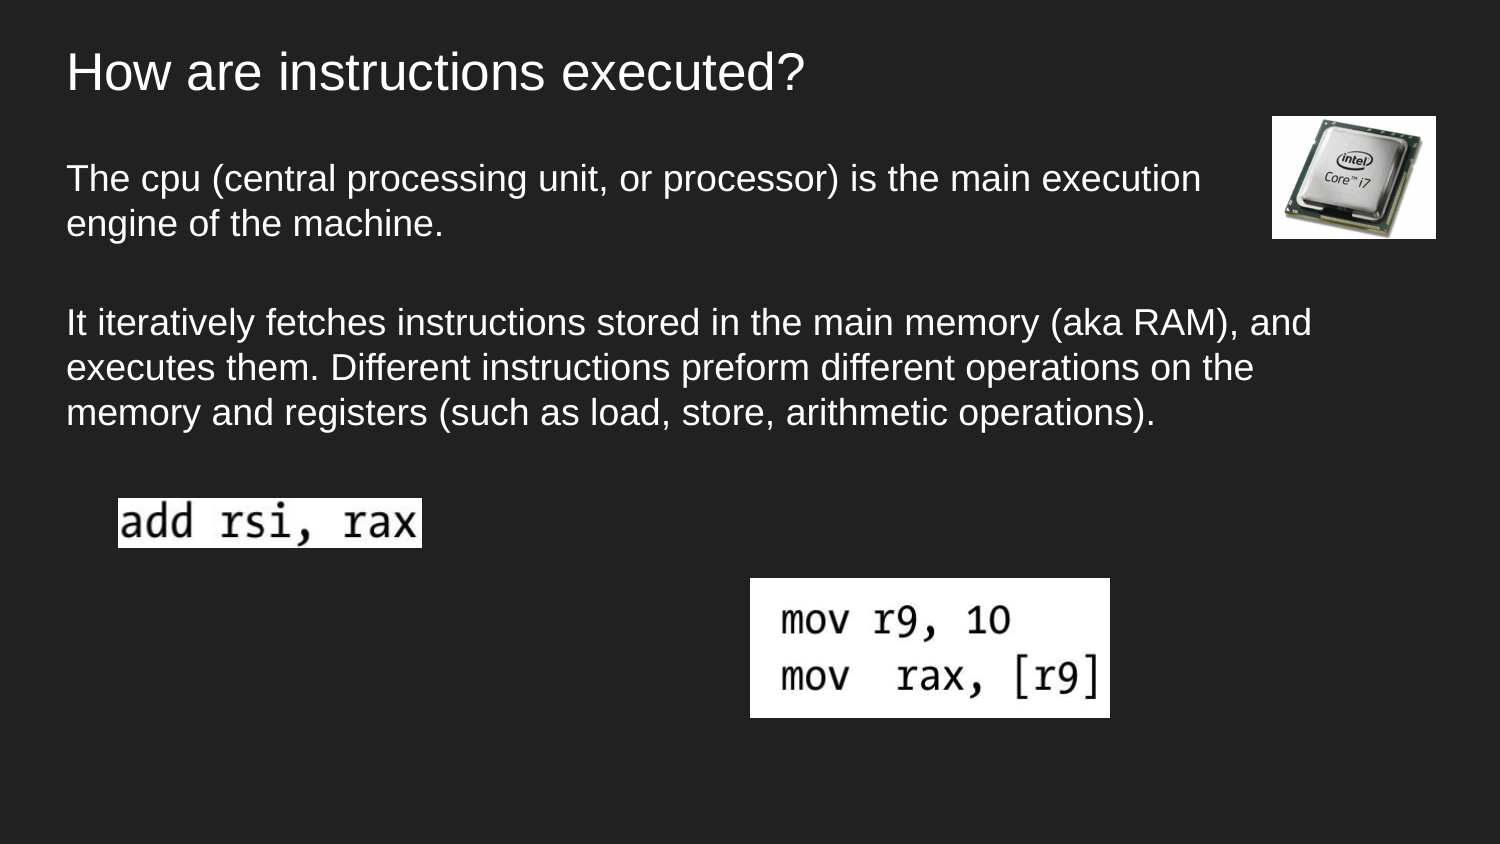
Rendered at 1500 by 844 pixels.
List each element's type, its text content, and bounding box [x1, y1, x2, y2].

text_box The cpu (central processing unit, or processor) is the main execution engine of the machine. [51, 138, 1333, 259]
picture [1272, 116, 1436, 239]
title How are instructions executed? [51, 22, 1449, 117]
picture [118, 497, 422, 549]
text_box It iteratively fetches instructions stored in the main memory (aka RAM), and executes them. Different instructions preform different operations on the memory and registers (such as load, store, arithmetic operations). [51, 283, 1333, 449]
picture [749, 577, 1111, 719]
